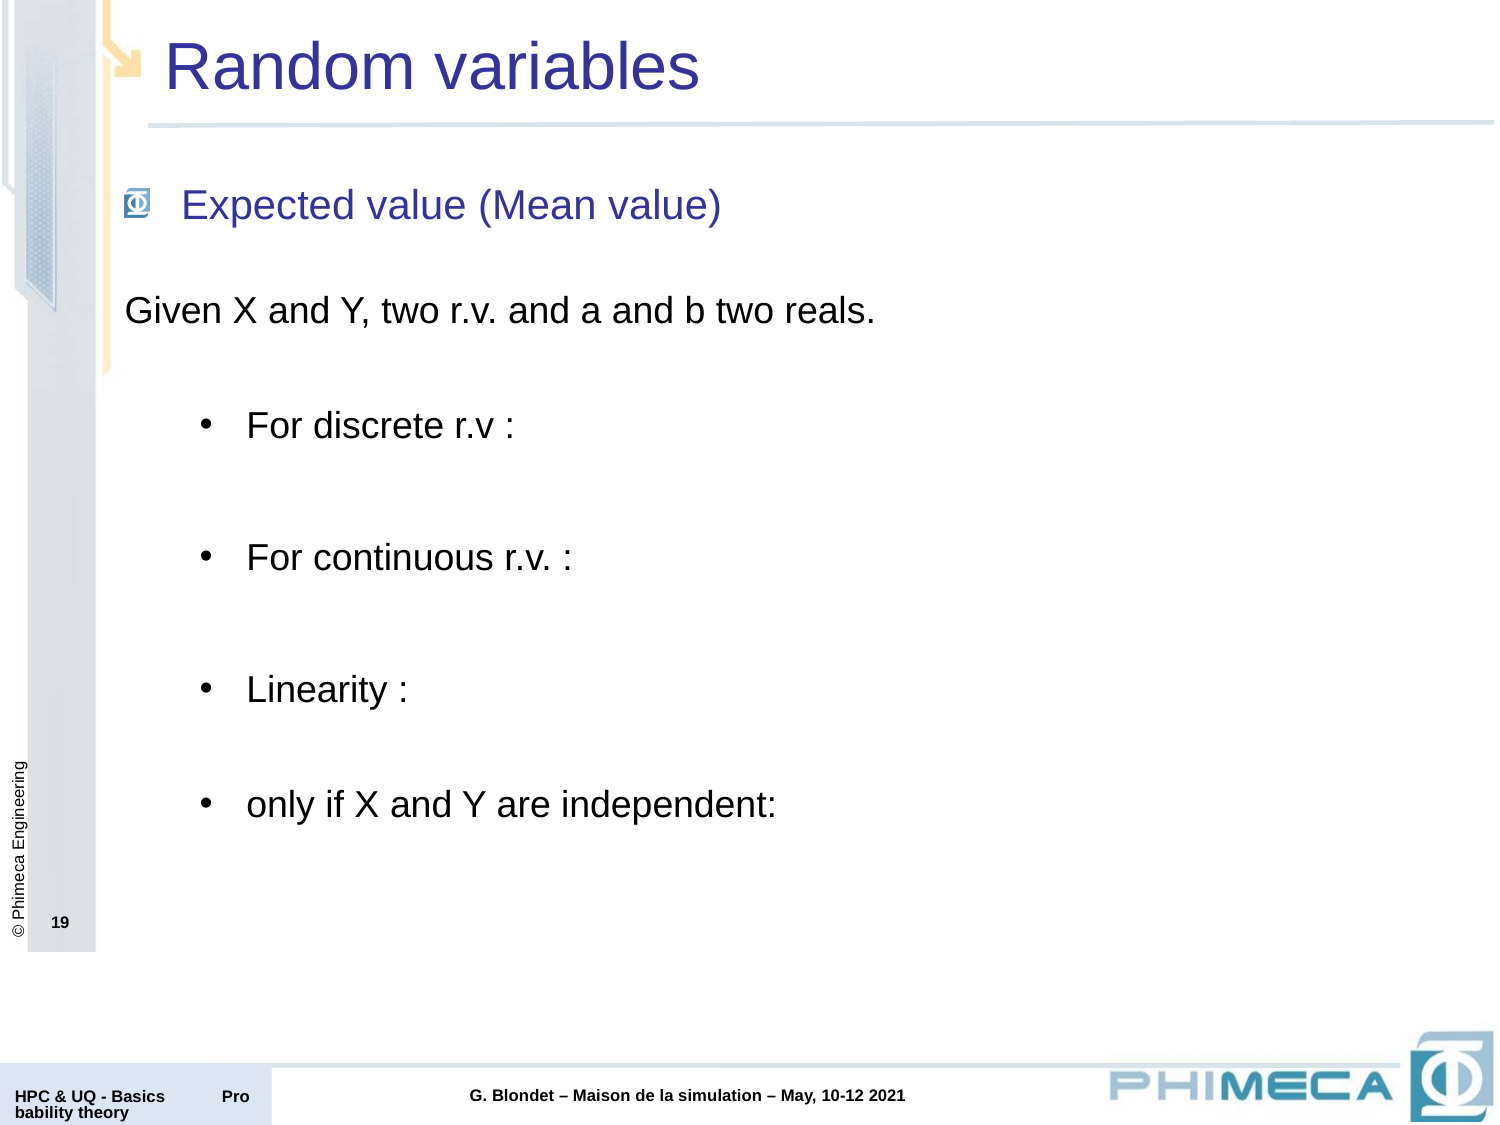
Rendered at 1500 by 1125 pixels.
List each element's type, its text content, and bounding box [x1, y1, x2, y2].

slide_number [272, 1065, 1105, 1125]
picture [1104, 1022, 1500, 1122]
picture [2, 0, 150, 952]
picture [129, 300, 145, 320]
slide_number 19 [21, 891, 99, 952]
title Random variables [150, 0, 1500, 126]
footer HPC & UQ - Basics Probability theory [0, 1065, 272, 1125]
